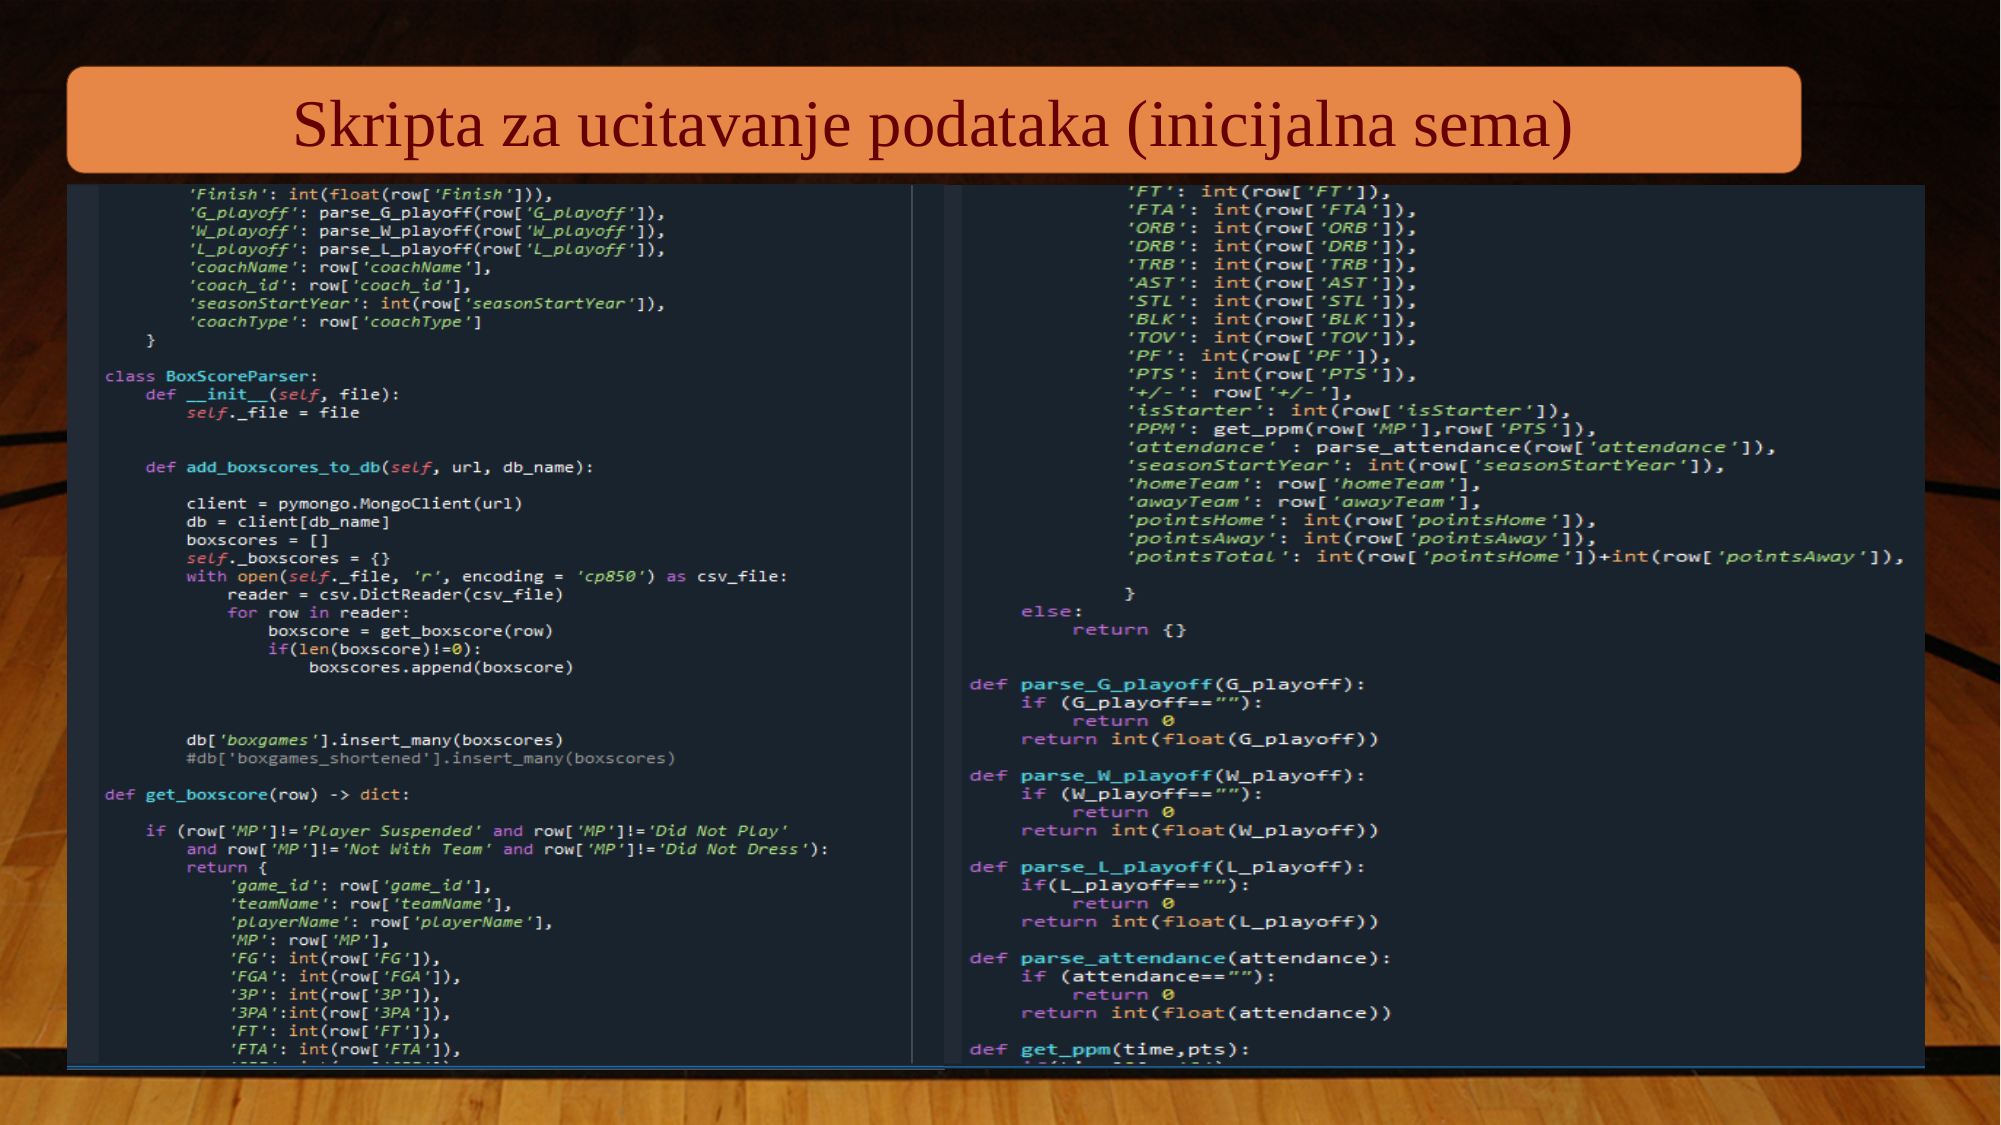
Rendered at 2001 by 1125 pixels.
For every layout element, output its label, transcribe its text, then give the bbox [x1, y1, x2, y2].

text_box Skripta za ucitavanje podataka (inicijalna sema) [66, 65, 1802, 174]
picture [0, 0, 2001, 1125]
